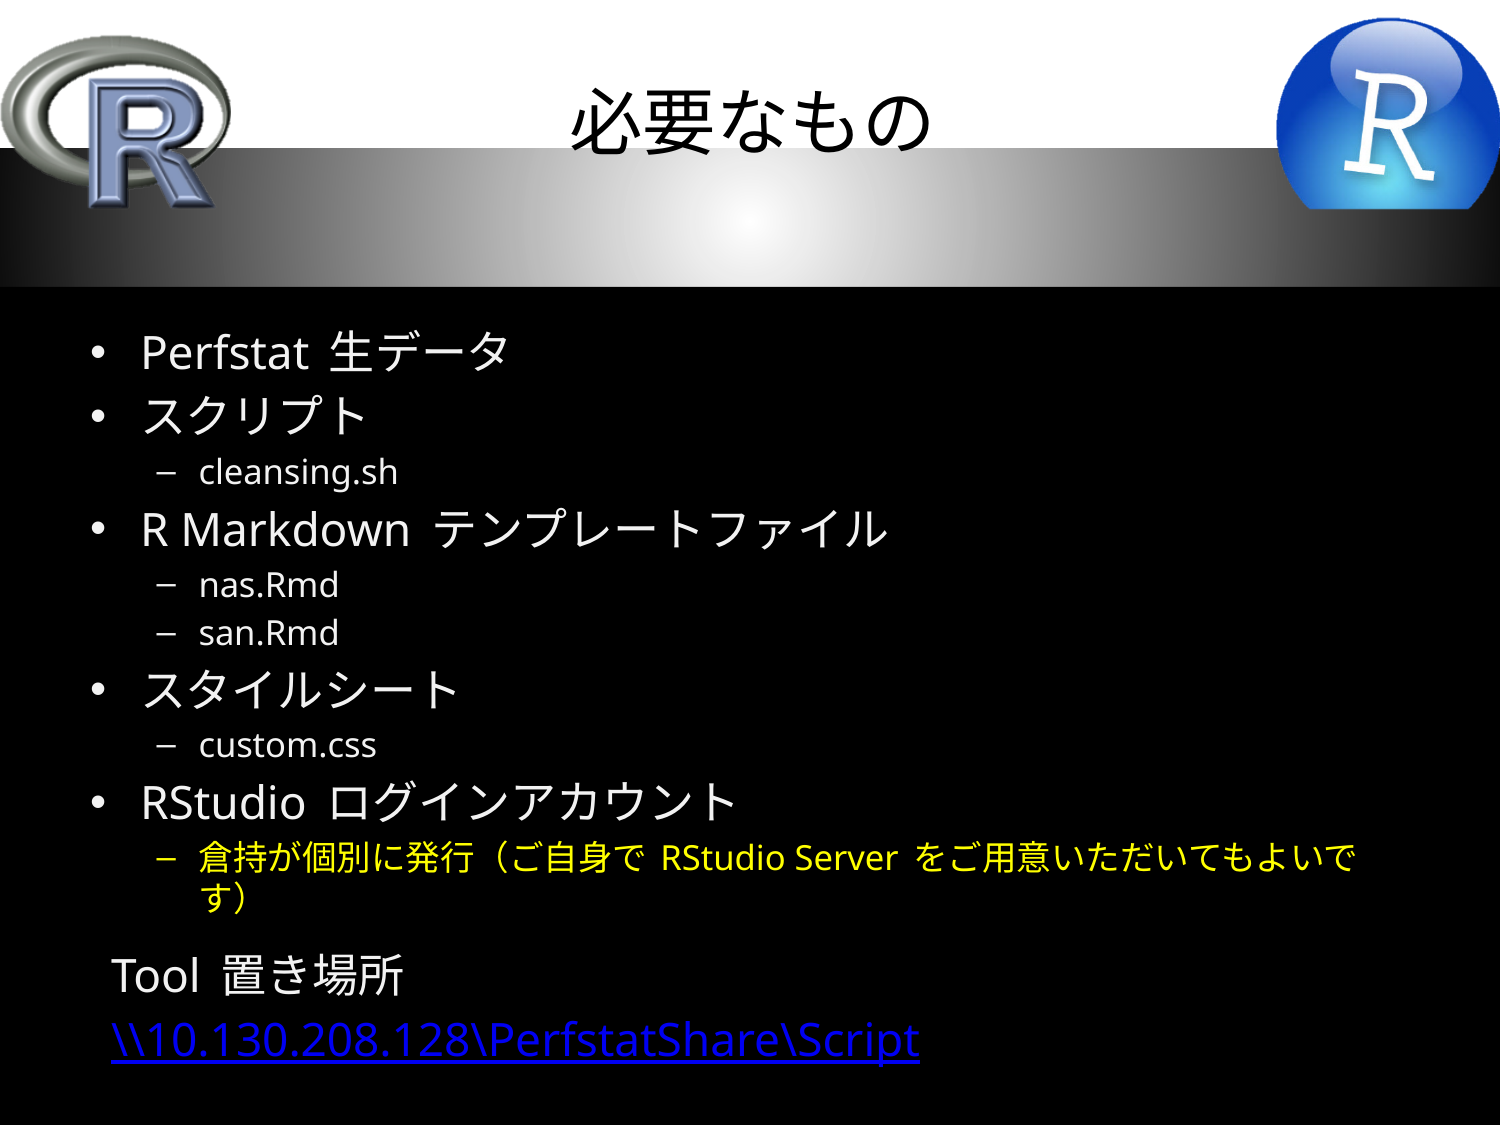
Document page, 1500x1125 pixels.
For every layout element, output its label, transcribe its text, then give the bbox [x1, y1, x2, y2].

list Perfstat 生データ スクリプト cleansing.sh R Markdown テンプレートファイル nas.Rmd san.Rmd スタイルシート custom.css RStudio ログインアカウント 倉持が個別に発行（ご自身で RStudio Server をご用意いただいてもよいです） [75, 316, 1425, 928]
text_box Tool 置き場所 \\10.130.208.128\PerfstatShare\Script [88, 939, 1439, 1083]
picture [0, 7, 231, 238]
title 必要なもの [239, 68, 1267, 173]
picture [1274, 4, 1500, 211]
